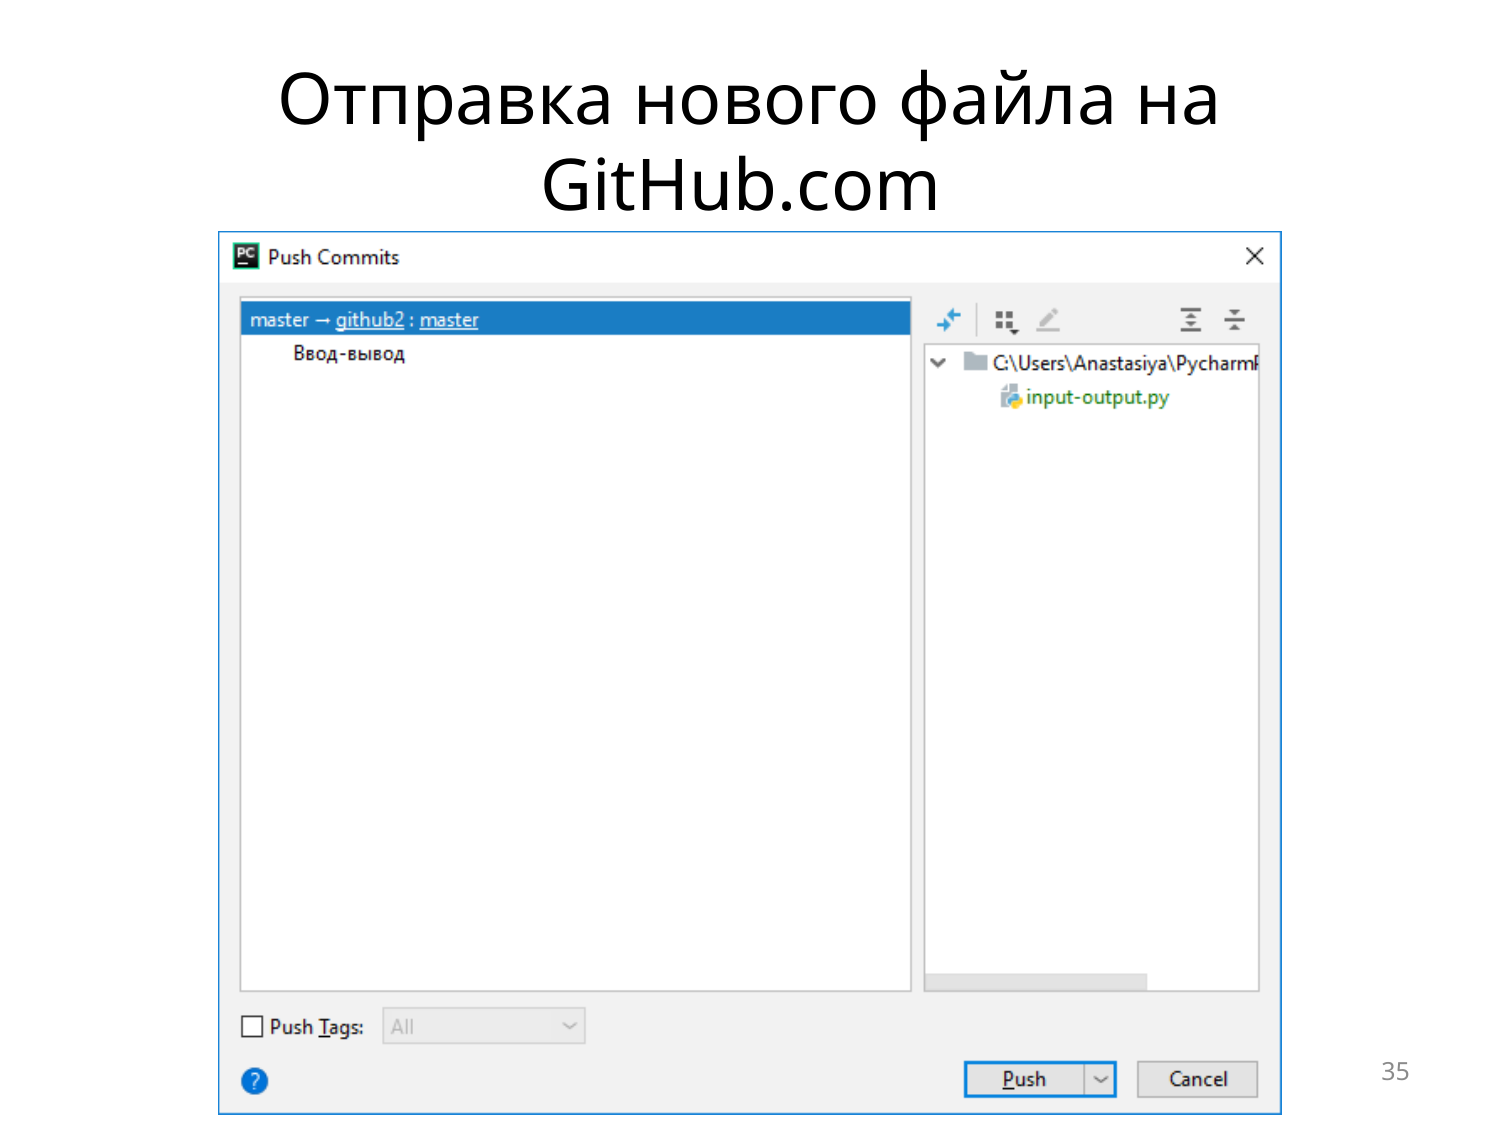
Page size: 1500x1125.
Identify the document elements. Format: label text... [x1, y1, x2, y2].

title Отправка нового файла на GitHub.com [75, 45, 1425, 233]
slide_number 35 [1286, 1042, 1425, 1103]
picture [218, 231, 1282, 1116]
